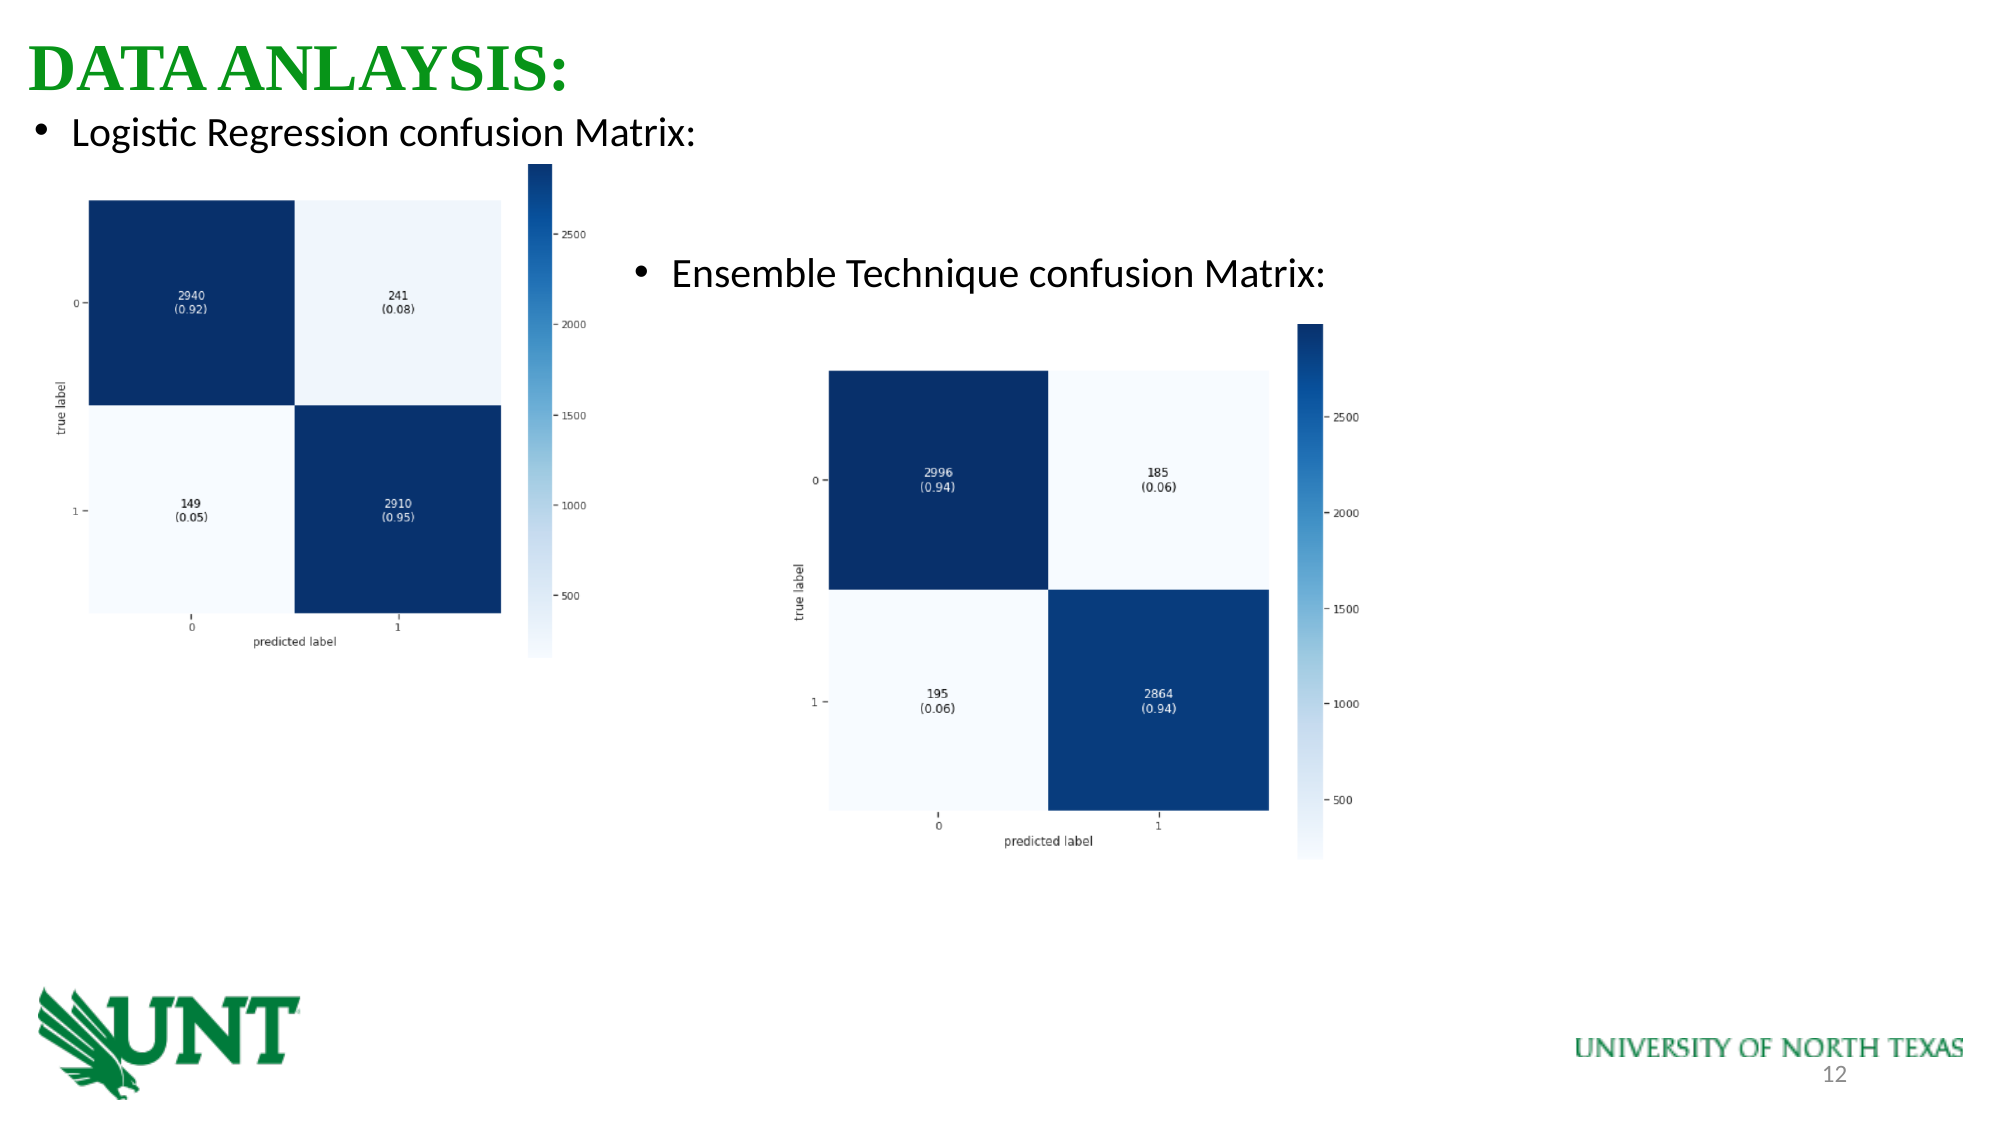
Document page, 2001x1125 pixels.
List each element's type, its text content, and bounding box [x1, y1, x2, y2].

picture [37, 986, 301, 1100]
list Logistic Regression confusion Matrix: Ensemble Technique confusion Matrix: [19, 92, 1874, 879]
slide_number 12 [1412, 1042, 1863, 1103]
picture [37, 164, 622, 658]
picture [1575, 1038, 1963, 1057]
title DATA ANLAYSIS: [13, 19, 1869, 119]
picture [764, 324, 1413, 861]
